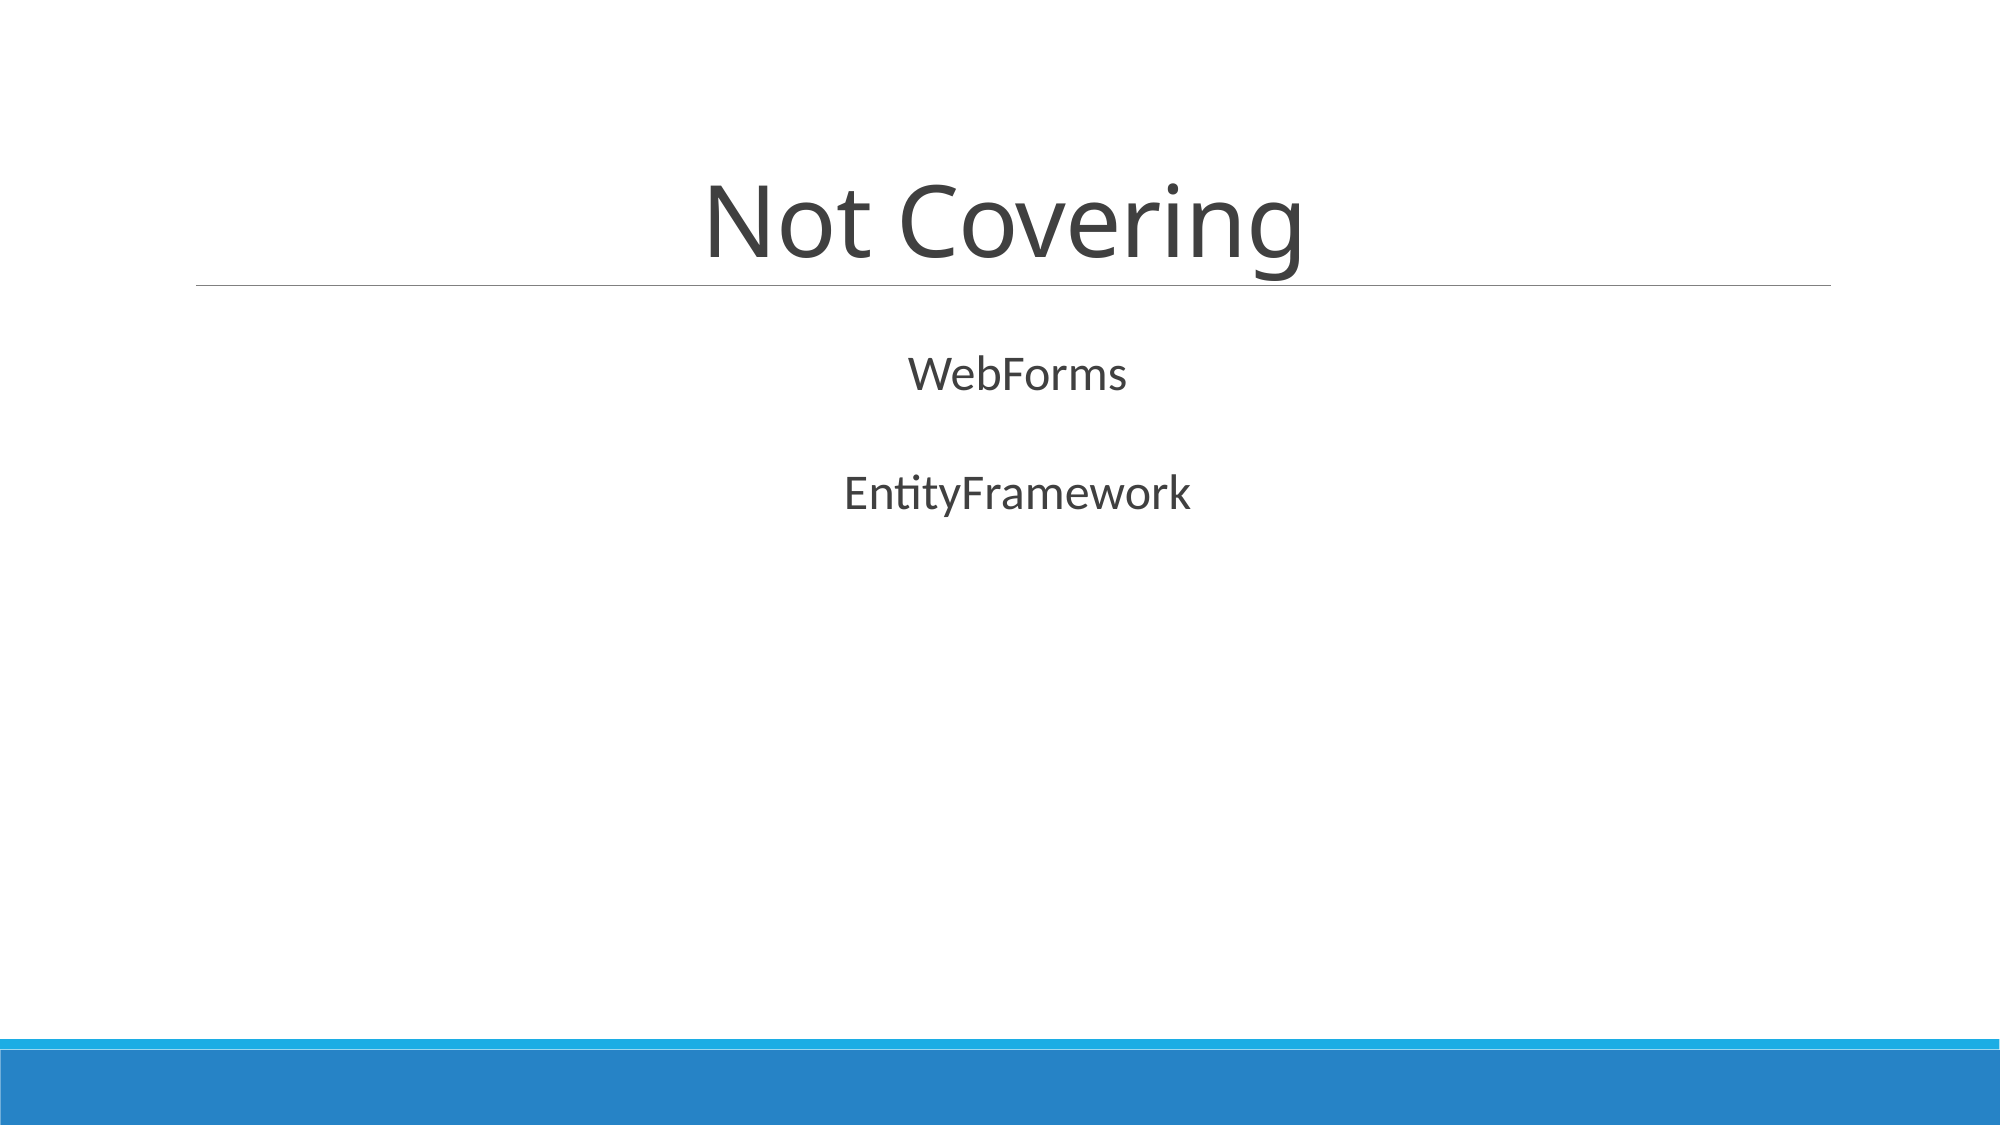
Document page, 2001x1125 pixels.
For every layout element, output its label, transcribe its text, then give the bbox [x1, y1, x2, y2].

list WebForms EntityFramework [123, 302, 1897, 963]
title Not Covering [180, 47, 1830, 285]
